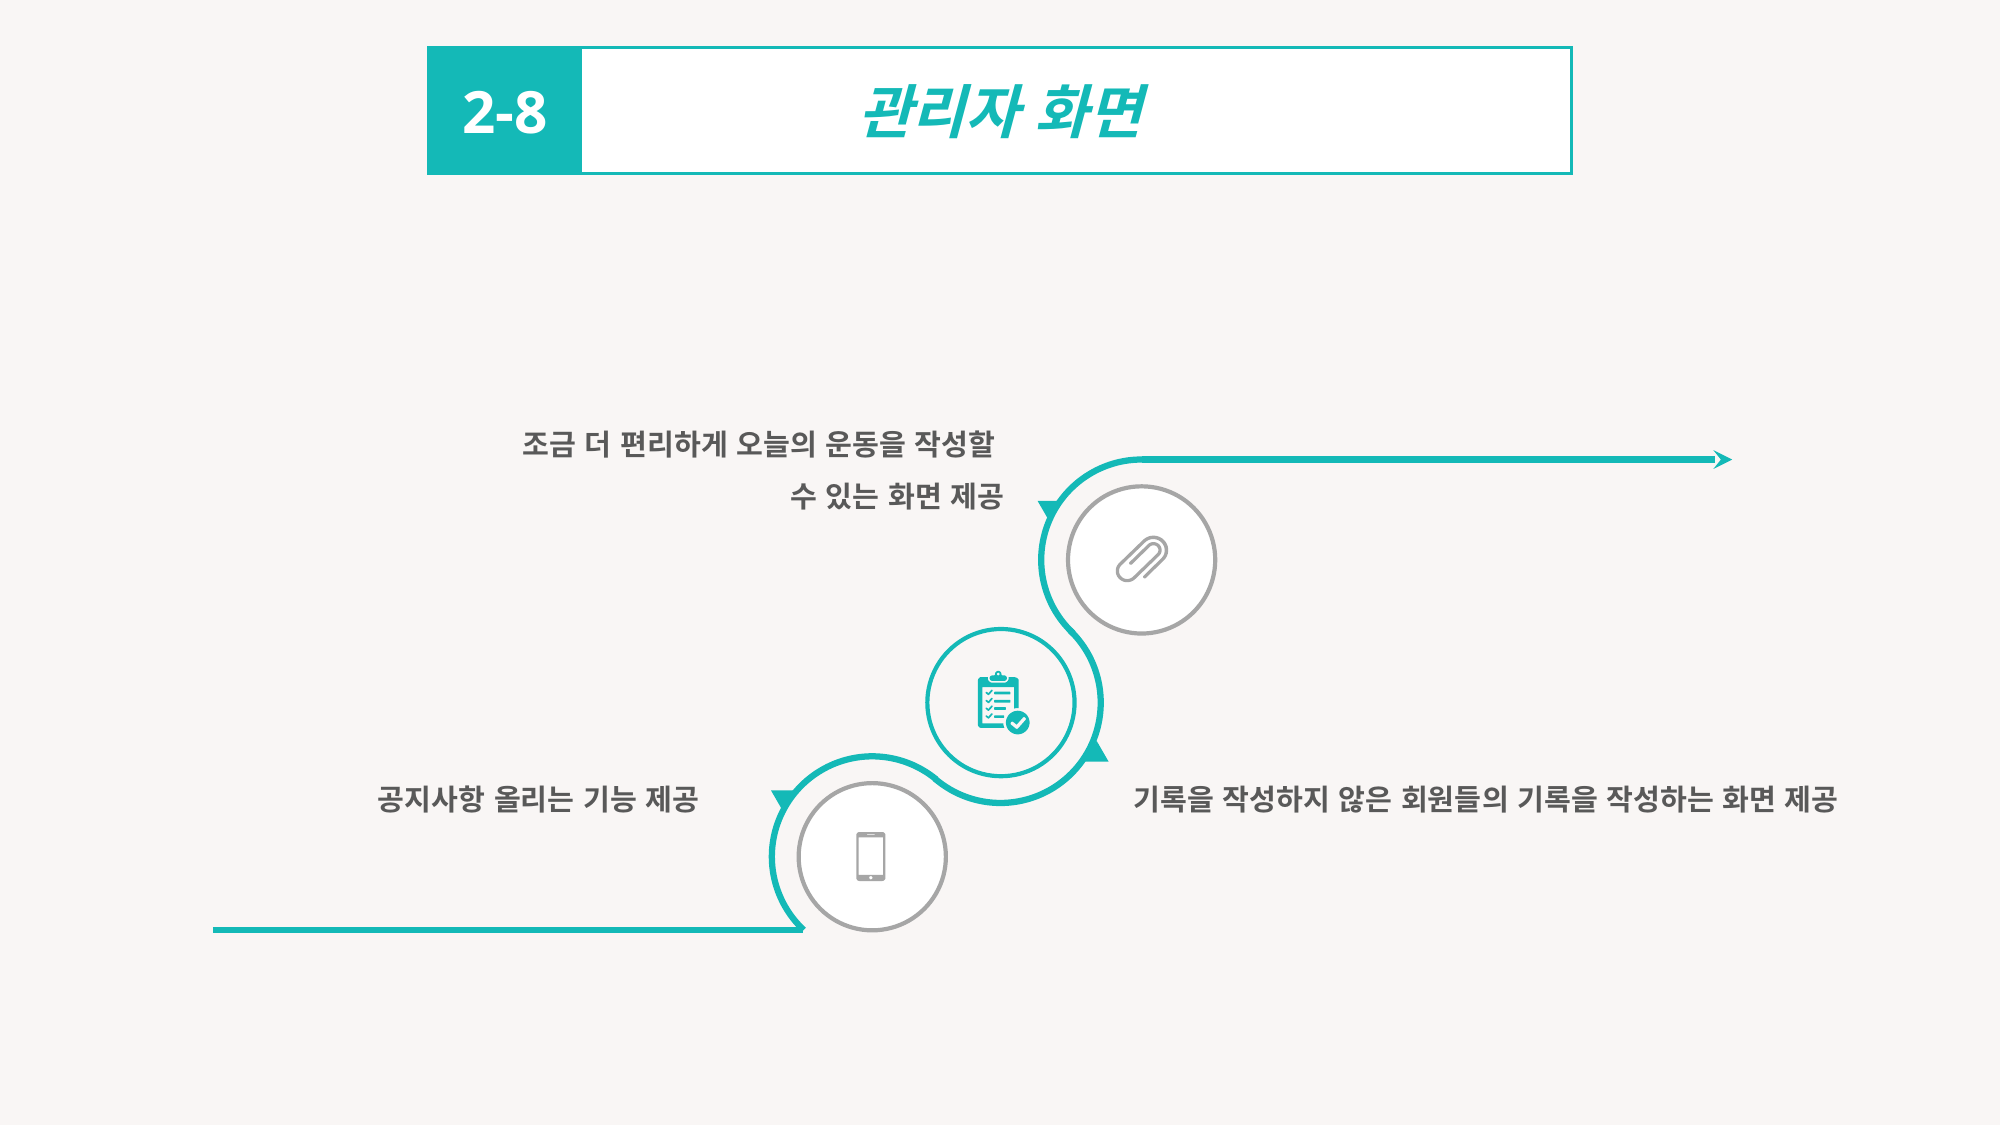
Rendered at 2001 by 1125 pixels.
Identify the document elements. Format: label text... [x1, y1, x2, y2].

text_box [1005, 710, 1030, 735]
text_box 공지사항 올리는 기능 제공 [123, 756, 715, 824]
text_box 조금 더 편리하게 오늘의 운동을 작성할 수 있는 화면 제공 [428, 400, 1019, 521]
text_box [1035, 499, 1064, 524]
text_box [926, 627, 1076, 778]
text_box [1115, 535, 1169, 583]
text_box [977, 670, 1019, 728]
text_box [1066, 485, 1217, 635]
text_box [769, 789, 797, 814]
text_box [934, 631, 1102, 805]
text_box [770, 755, 935, 930]
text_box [428, 47, 1572, 174]
text_box [797, 782, 947, 932]
text_box 기록을 작성하지 않은 회원들의 기록을 작성하는 화면 제공 [1114, 756, 1855, 824]
text_box [1040, 458, 1146, 634]
text_box [856, 832, 886, 882]
text_box [1082, 738, 1111, 763]
